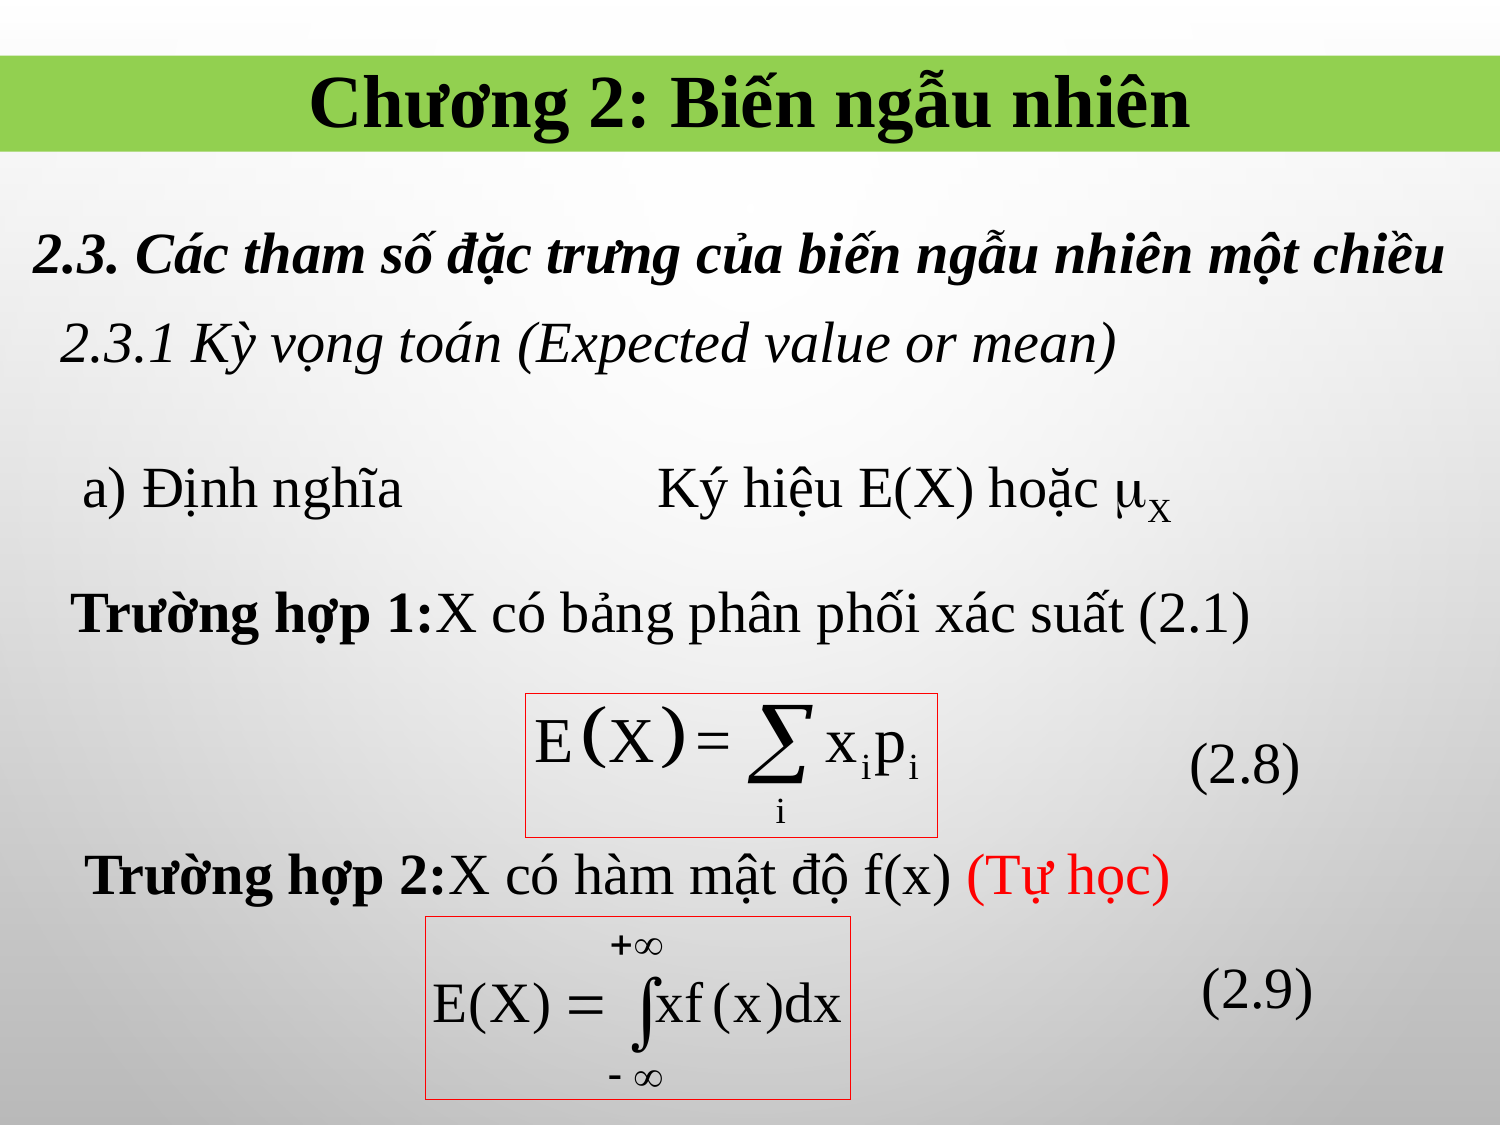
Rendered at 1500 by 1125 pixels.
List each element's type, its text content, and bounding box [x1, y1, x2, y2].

text_box a) Định nghĩa [67, 441, 419, 527]
text_box 2.3. Các tham số đặc trưng của biến ngẫu nhiên một chiều [18, 207, 1482, 293]
text_box Trường hợp 1:X có bảng phân phối xác suất (2.1) [56, 566, 1281, 652]
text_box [524, 693, 938, 838]
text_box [424, 915, 852, 1101]
text_box Ký hiệu E(X) hoặc X [642, 441, 1216, 537]
text_box Trường hợp 2:X có hàm mật độ f(x) (Tự học) [69, 829, 1201, 914]
text_box (2.9) [1187, 942, 1329, 1028]
picture [0, 0, 1500, 55]
text_box 2.3.1 Kỳ vọng toán (Expected value or mean) [45, 296, 1133, 382]
text_box (2.8) [1174, 717, 1317, 803]
picture [0, 152, 1500, 1125]
text_box Chương 2: Biến ngẫu nhiên [0, 55, 1500, 152]
